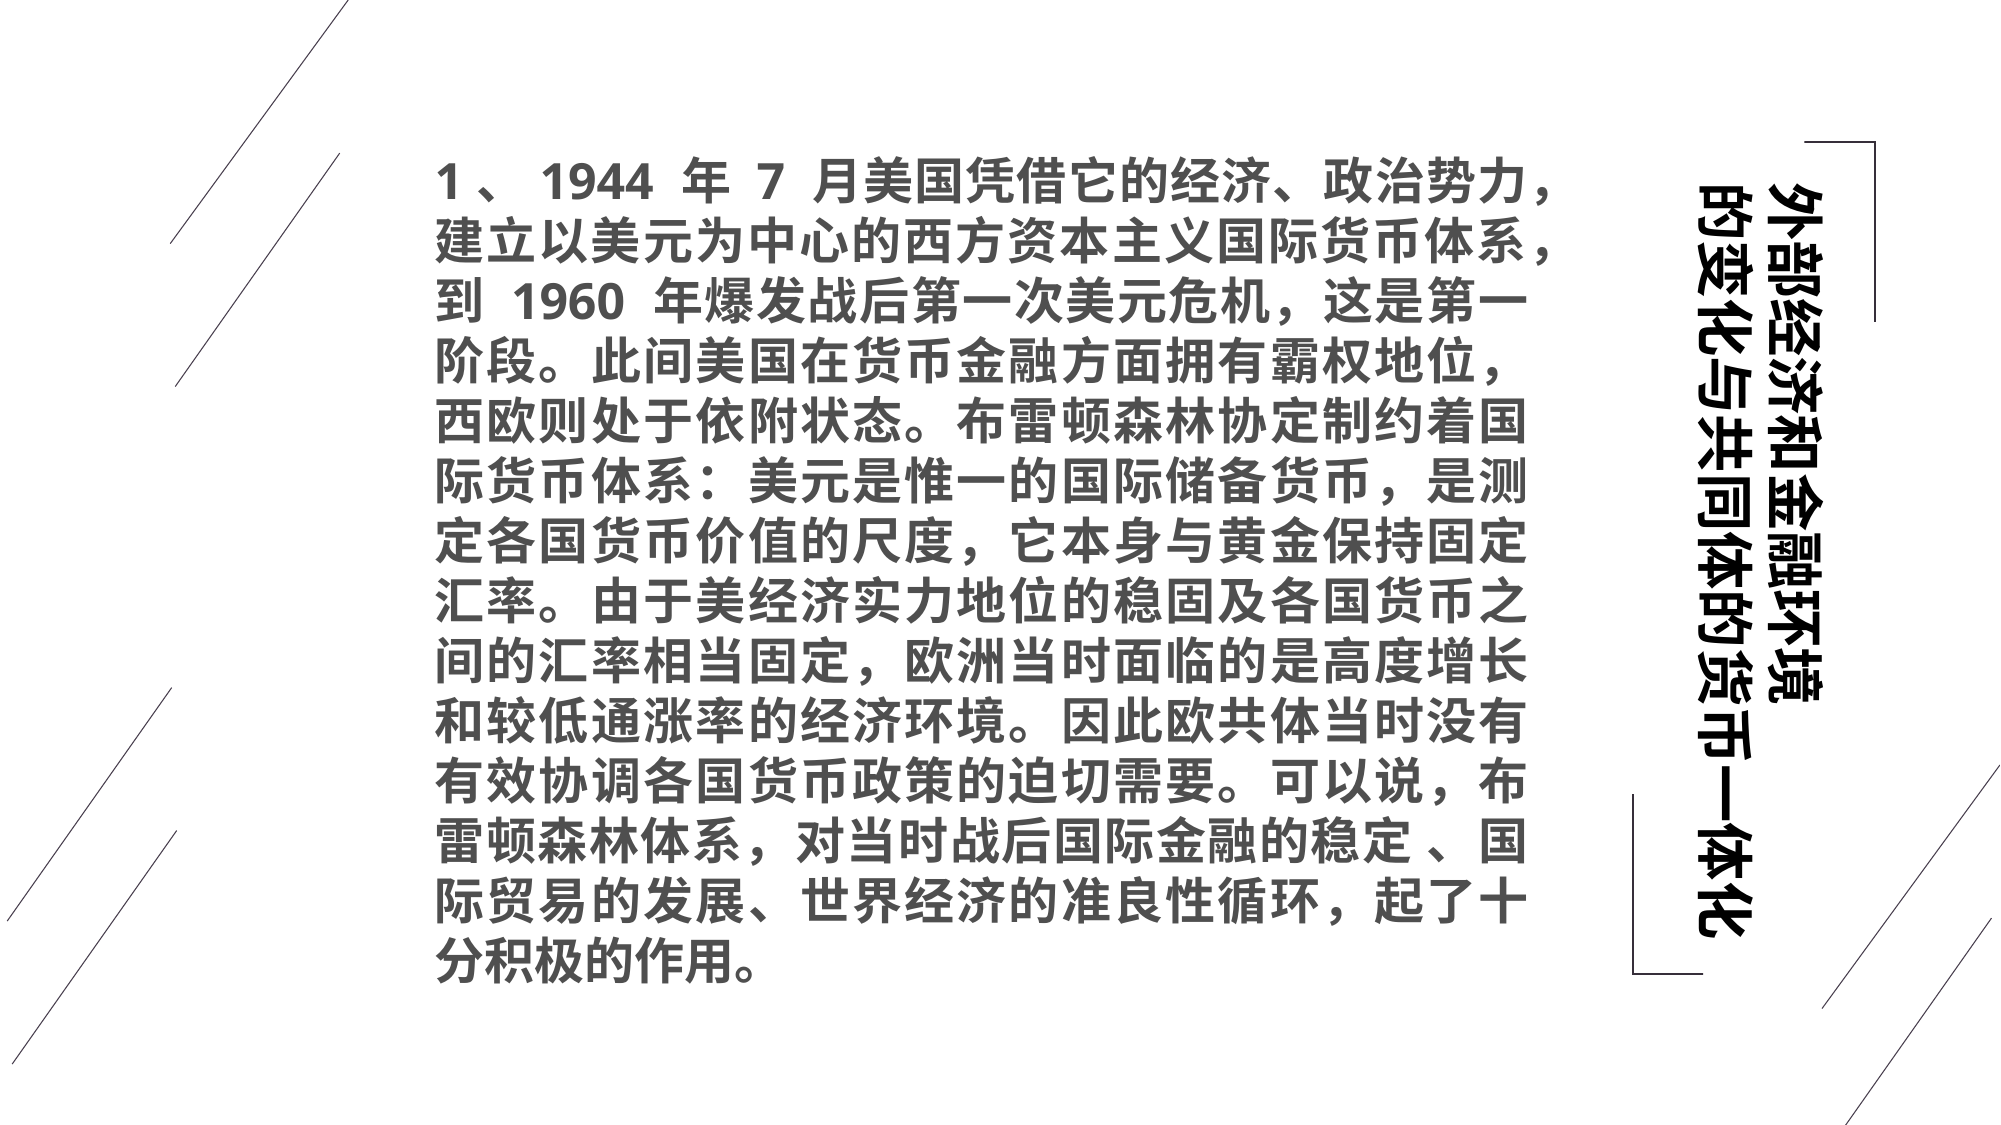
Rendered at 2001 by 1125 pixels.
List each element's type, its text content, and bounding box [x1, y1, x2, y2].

text_box 1、1944 年 7 月美国凭借它的经济、政治势力，建立以美元为中心的西方资本主义国际货币体系，到 1960 年爆发战后第一次美元危机，这是第一阶段。此间美国在货币金融方面拥有霸权地位，西欧则处于依附状态。布雷顿森林协定制约着国际货币体系：美元是惟一的国际储备货币，是测定各国货币价值的尺度，它本身与黄金保持固定汇率。由于美经济实力地位的稳固及各国货币之间的汇率相当固定，欧洲当时面临的是高度增长和较低通涨率的经济环境。因此欧共体当时没有有效协调各国货币政策的迫切需要。可以说，布雷顿森林体系，对当时战后国际金融的稳定 、国际贸易的发展、世界经济的准良性循环，起了十分积极的作用。 [419, 142, 1544, 997]
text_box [1658, 764, 2000, 1125]
text_box 外部经济和金融环境 的变化与共同体的货币一体化 [1667, 167, 1840, 764]
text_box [7, 0, 349, 1065]
